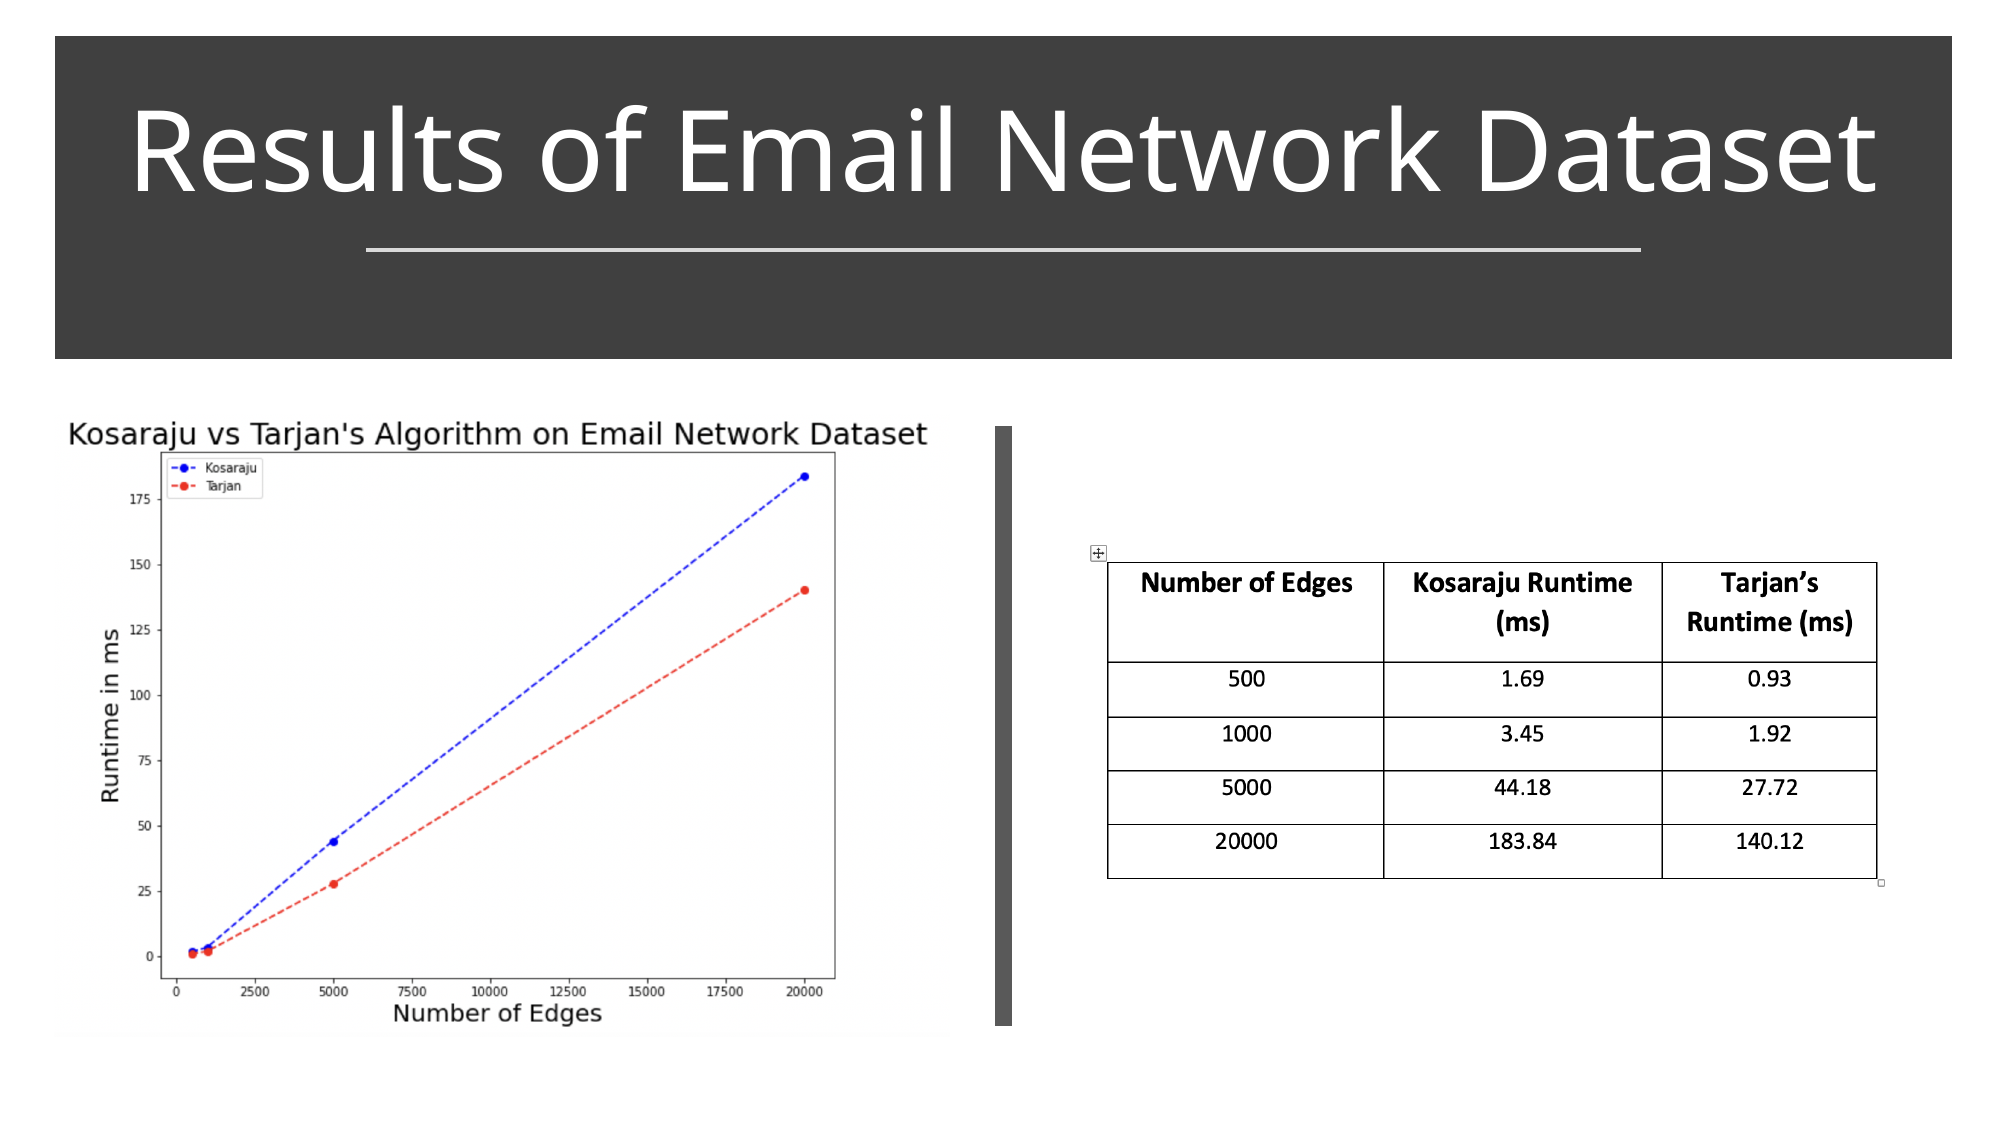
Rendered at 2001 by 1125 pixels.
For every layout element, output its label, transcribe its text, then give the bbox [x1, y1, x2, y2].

title Results of Email Network Dataset [89, 71, 1917, 224]
text_box [64, 45, 1942, 350]
picture [1057, 513, 1953, 939]
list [54, 414, 950, 1037]
